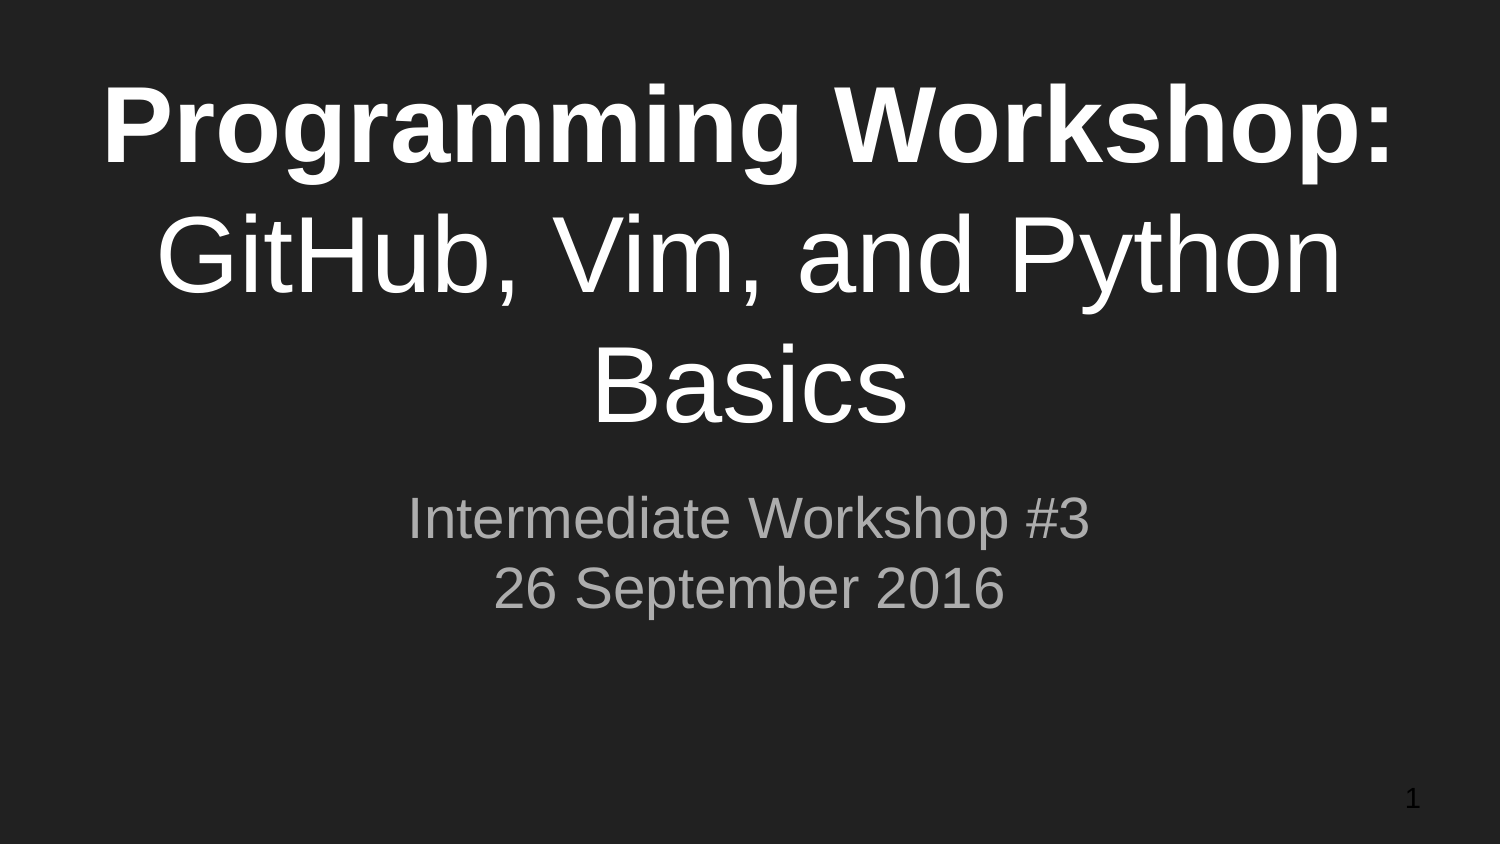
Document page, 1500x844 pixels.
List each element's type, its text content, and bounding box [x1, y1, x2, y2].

title Programming Workshop: GitHub, Vim, and Python Basics [51, 122, 1449, 459]
subtitle Intermediate Workshop #3 26 September 2016 [51, 464, 1449, 686]
slide_number ‹#› [1389, 764, 1480, 830]
